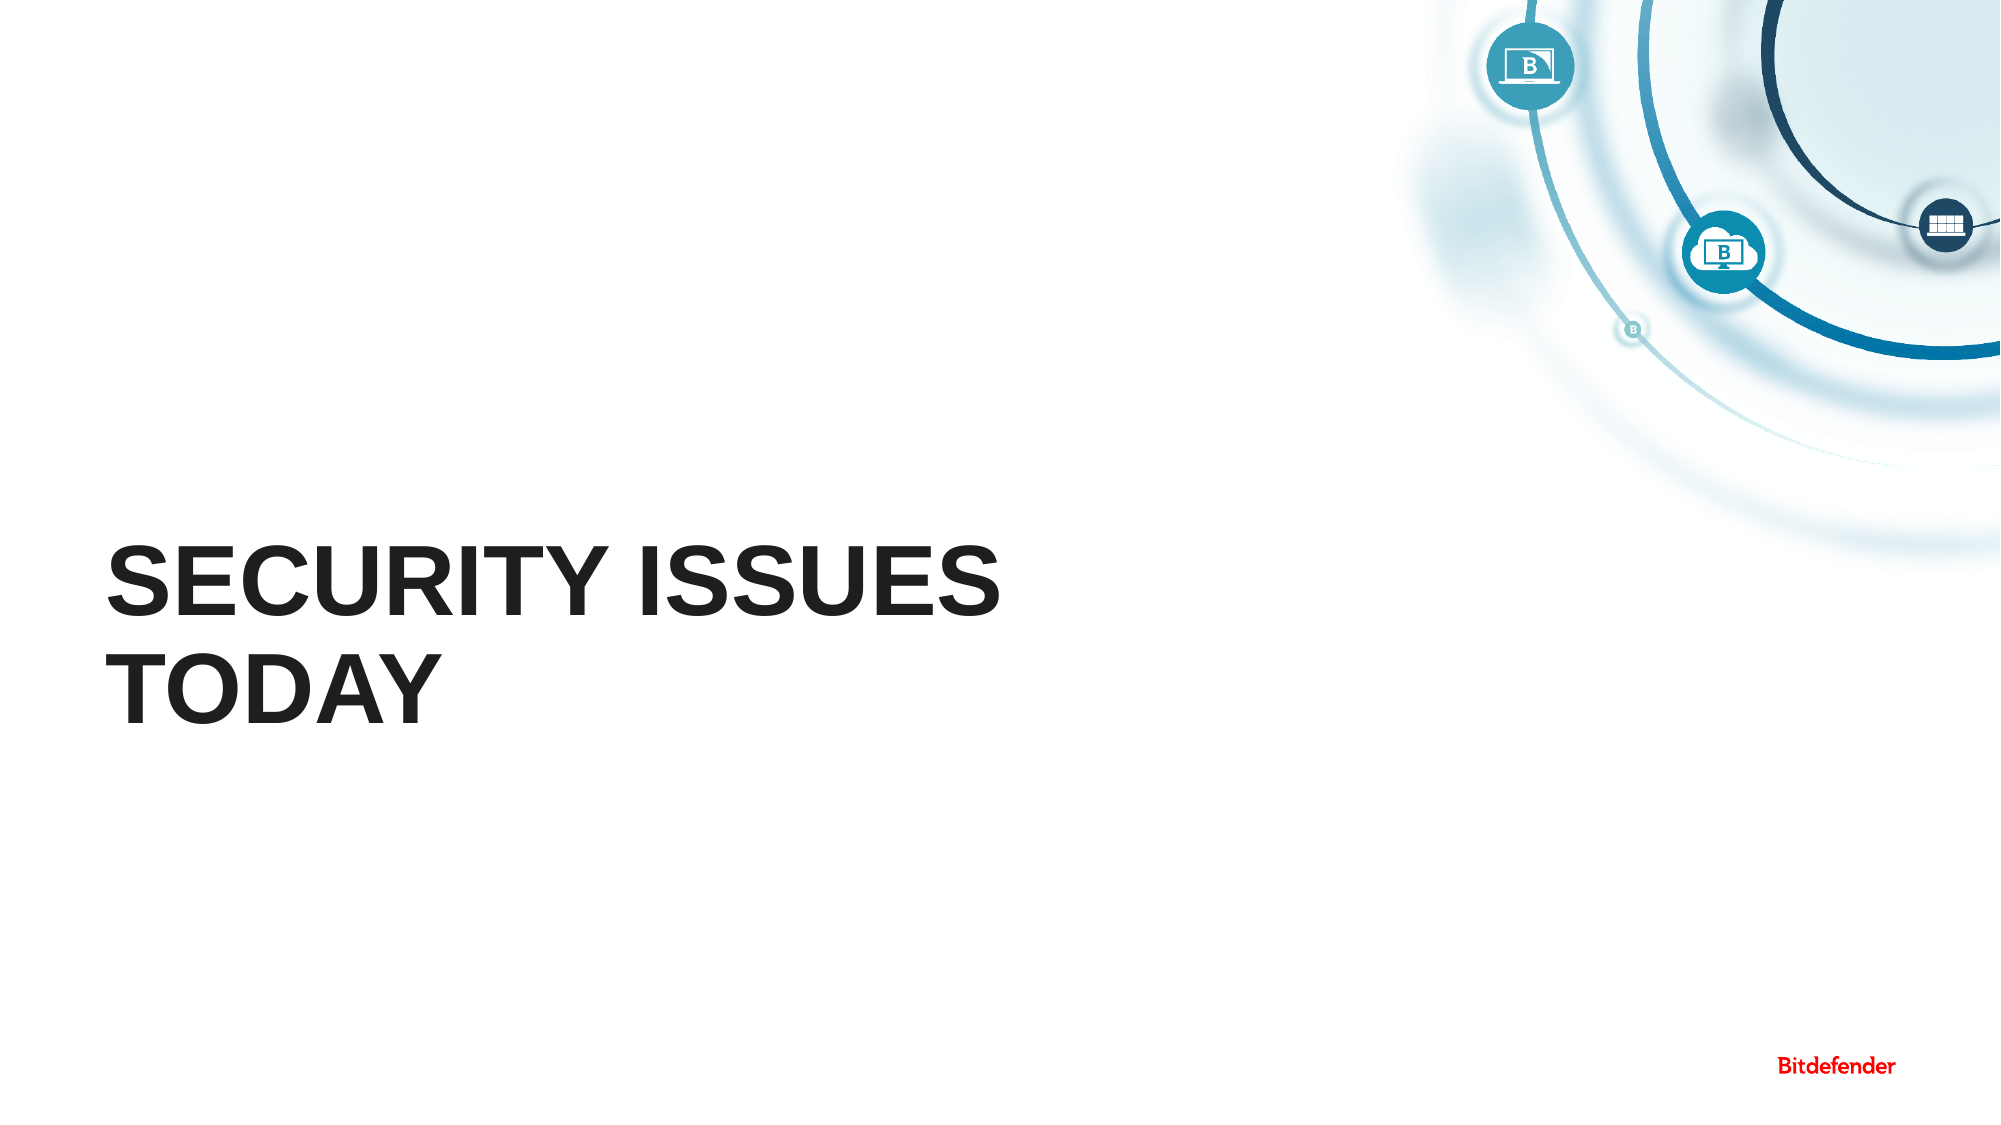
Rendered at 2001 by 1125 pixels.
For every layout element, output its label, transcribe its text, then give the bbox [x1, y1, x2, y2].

title Security Issues today [90, 521, 1335, 768]
picture [1340, 0, 2000, 632]
